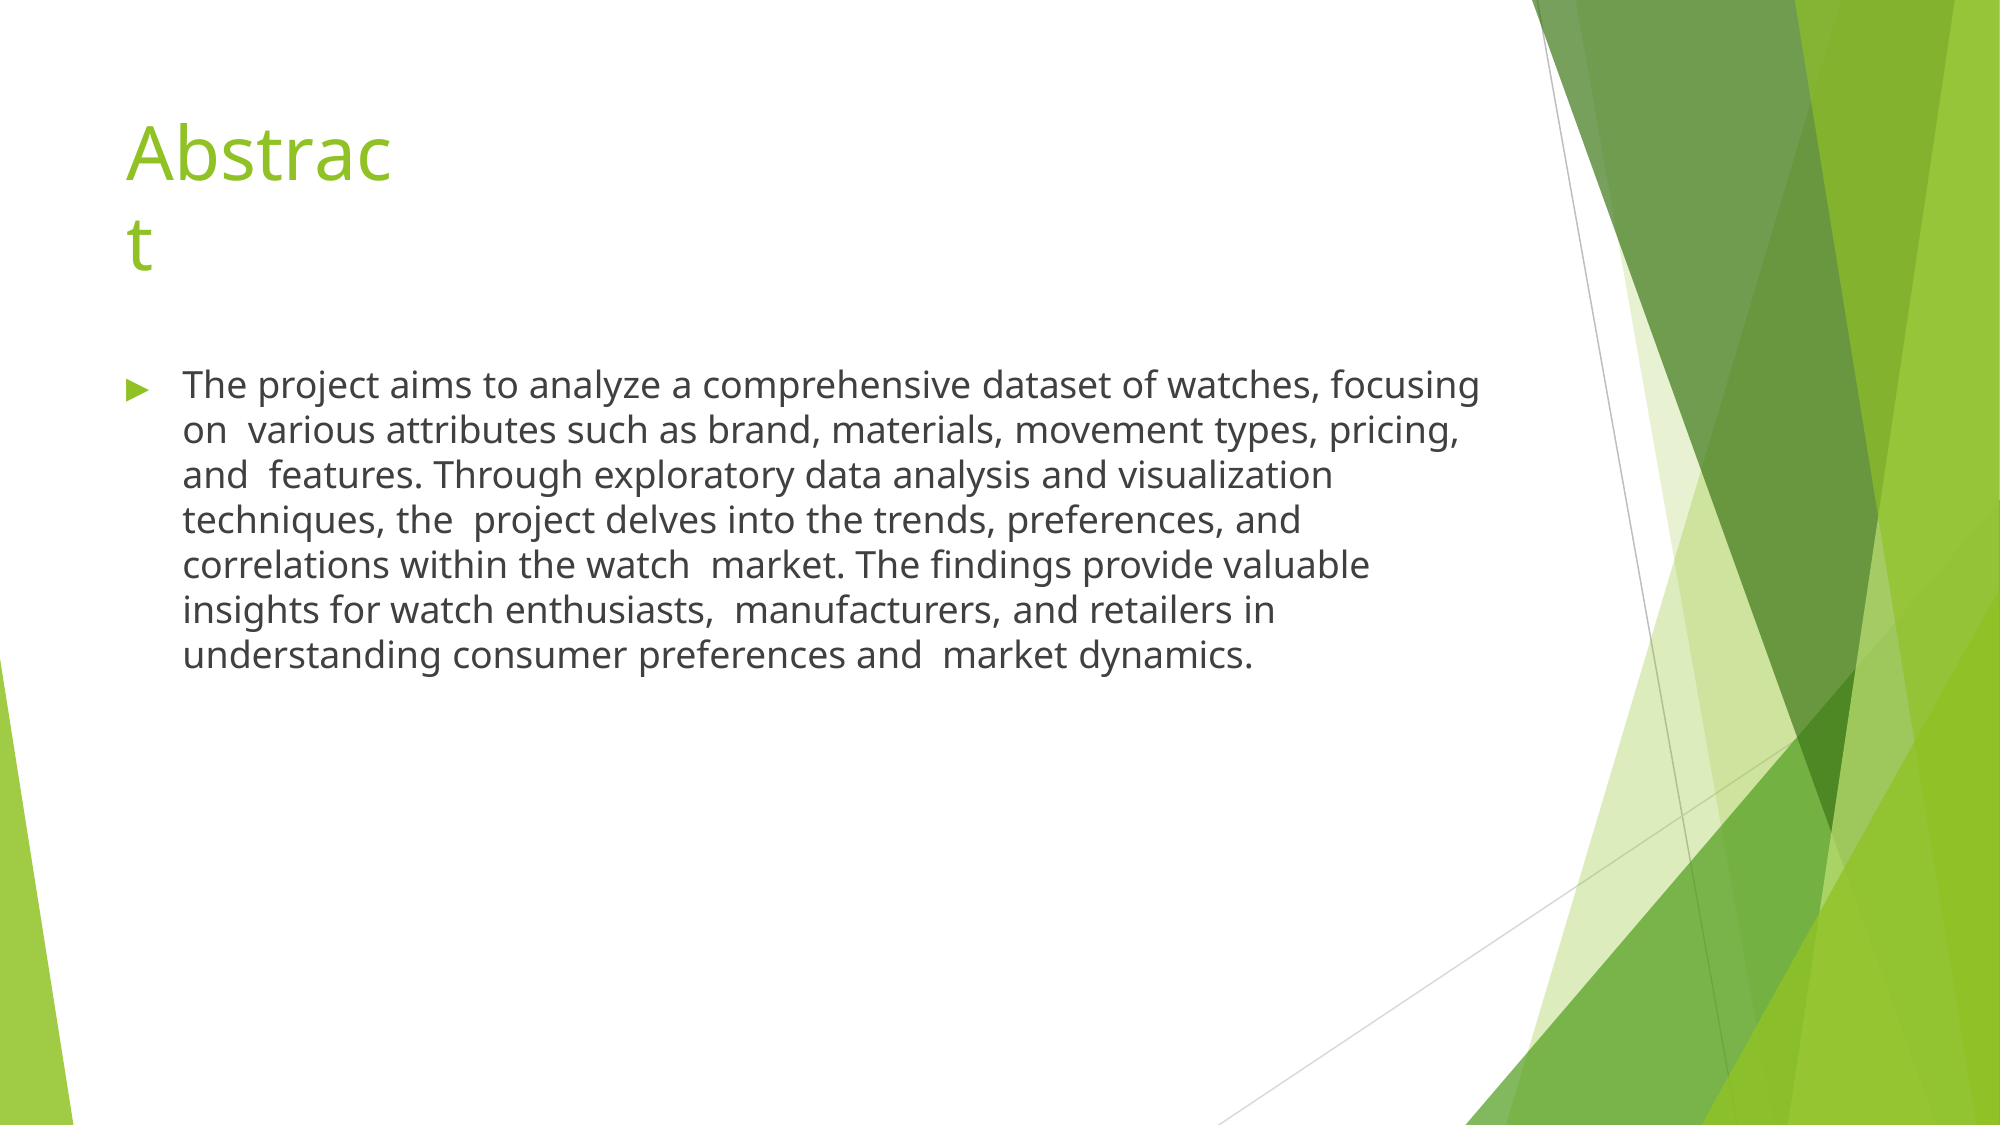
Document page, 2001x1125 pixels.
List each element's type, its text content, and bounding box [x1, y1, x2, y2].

text_box ▶ The project aims to analyze a comprehensive dataset of watches, focusing on various attributes such as brand, materials, movement types, pricing, and features. Through exploratory data analysis and visualization techniques, the project delves into the trends, preferences, and correlations within the watch market. The findings provide valuable insights for watch enthusiasts, manufacturers, and retailers in understanding consumer preferences and market dynamics. [124, 358, 1507, 677]
title Abstract [124, 103, 410, 294]
